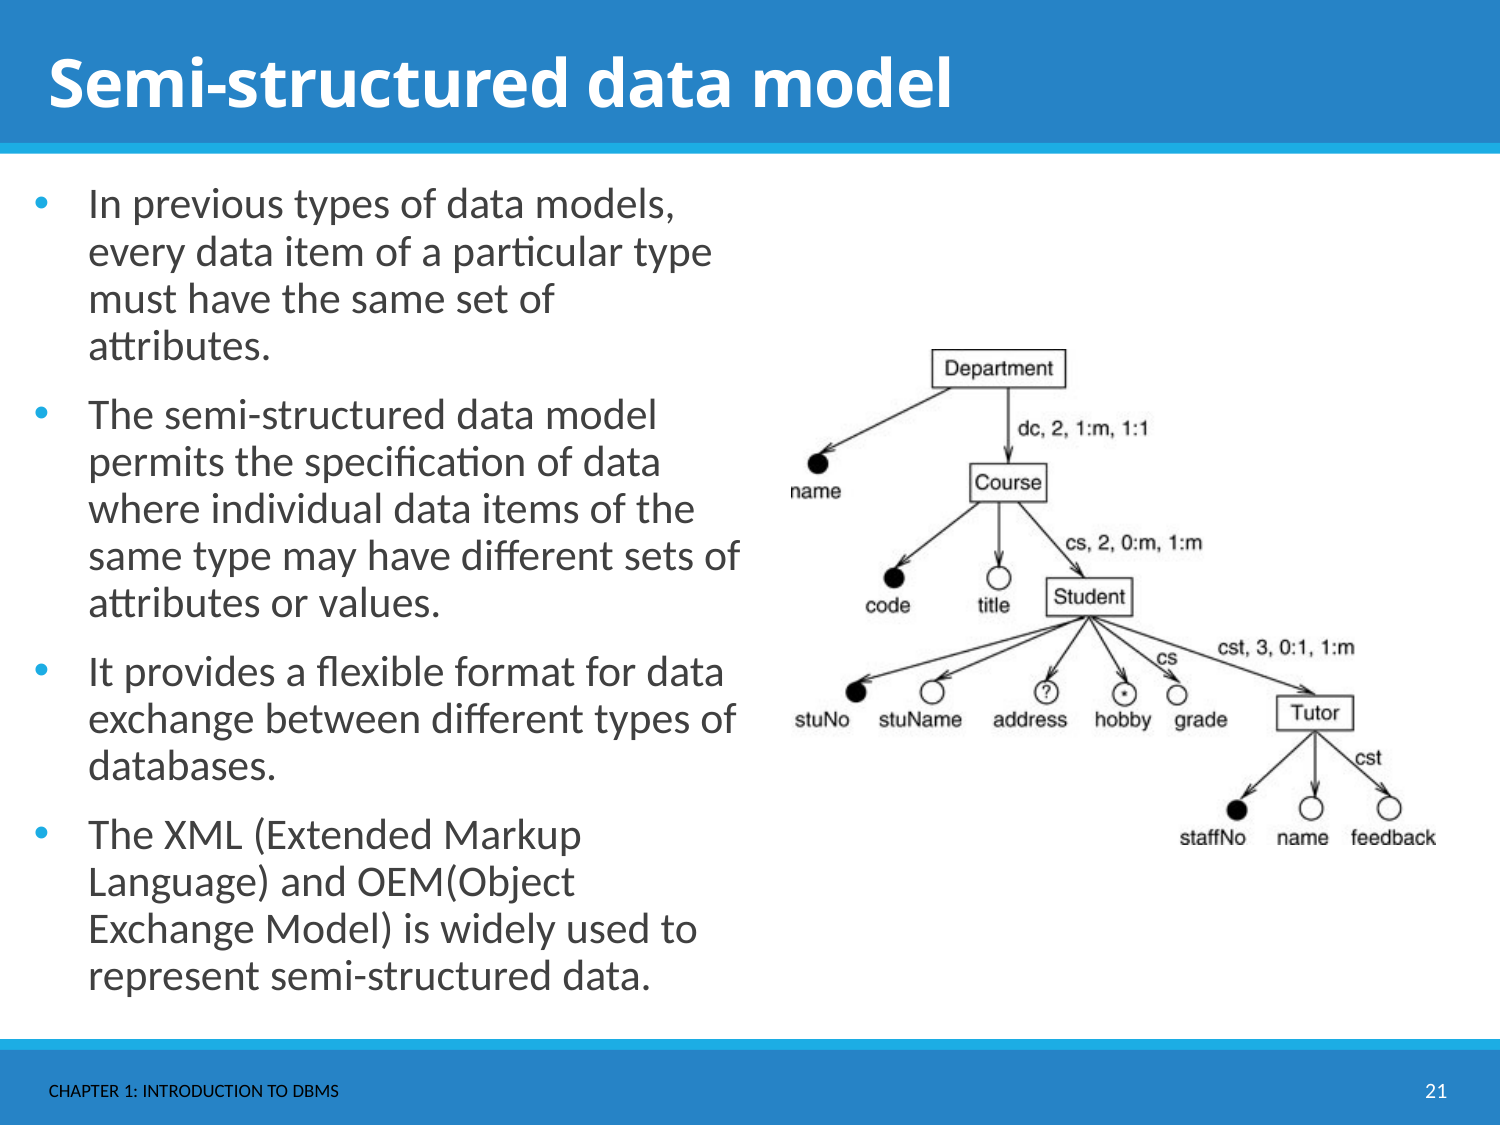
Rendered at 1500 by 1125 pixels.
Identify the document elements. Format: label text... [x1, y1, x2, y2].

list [791, 349, 1437, 846]
footer Chapter 1: Introduction to DBMS [33, 1059, 1025, 1120]
slide_number 21 [1300, 1059, 1463, 1120]
list In previous types of data models, every data item of a particular type must have the same set of attributes. The semi-structured data model permits the specification of data where individual data items of the same type may have different sets of attributes or values. It provides a flexible format for data exchange between different types of databases. The XML (Extended Markup Language) and OEM(Object Exchange Model) is widely used to represent semi-structured data. [33, 173, 743, 1021]
title Semi-structured data model [33, 15, 1463, 129]
